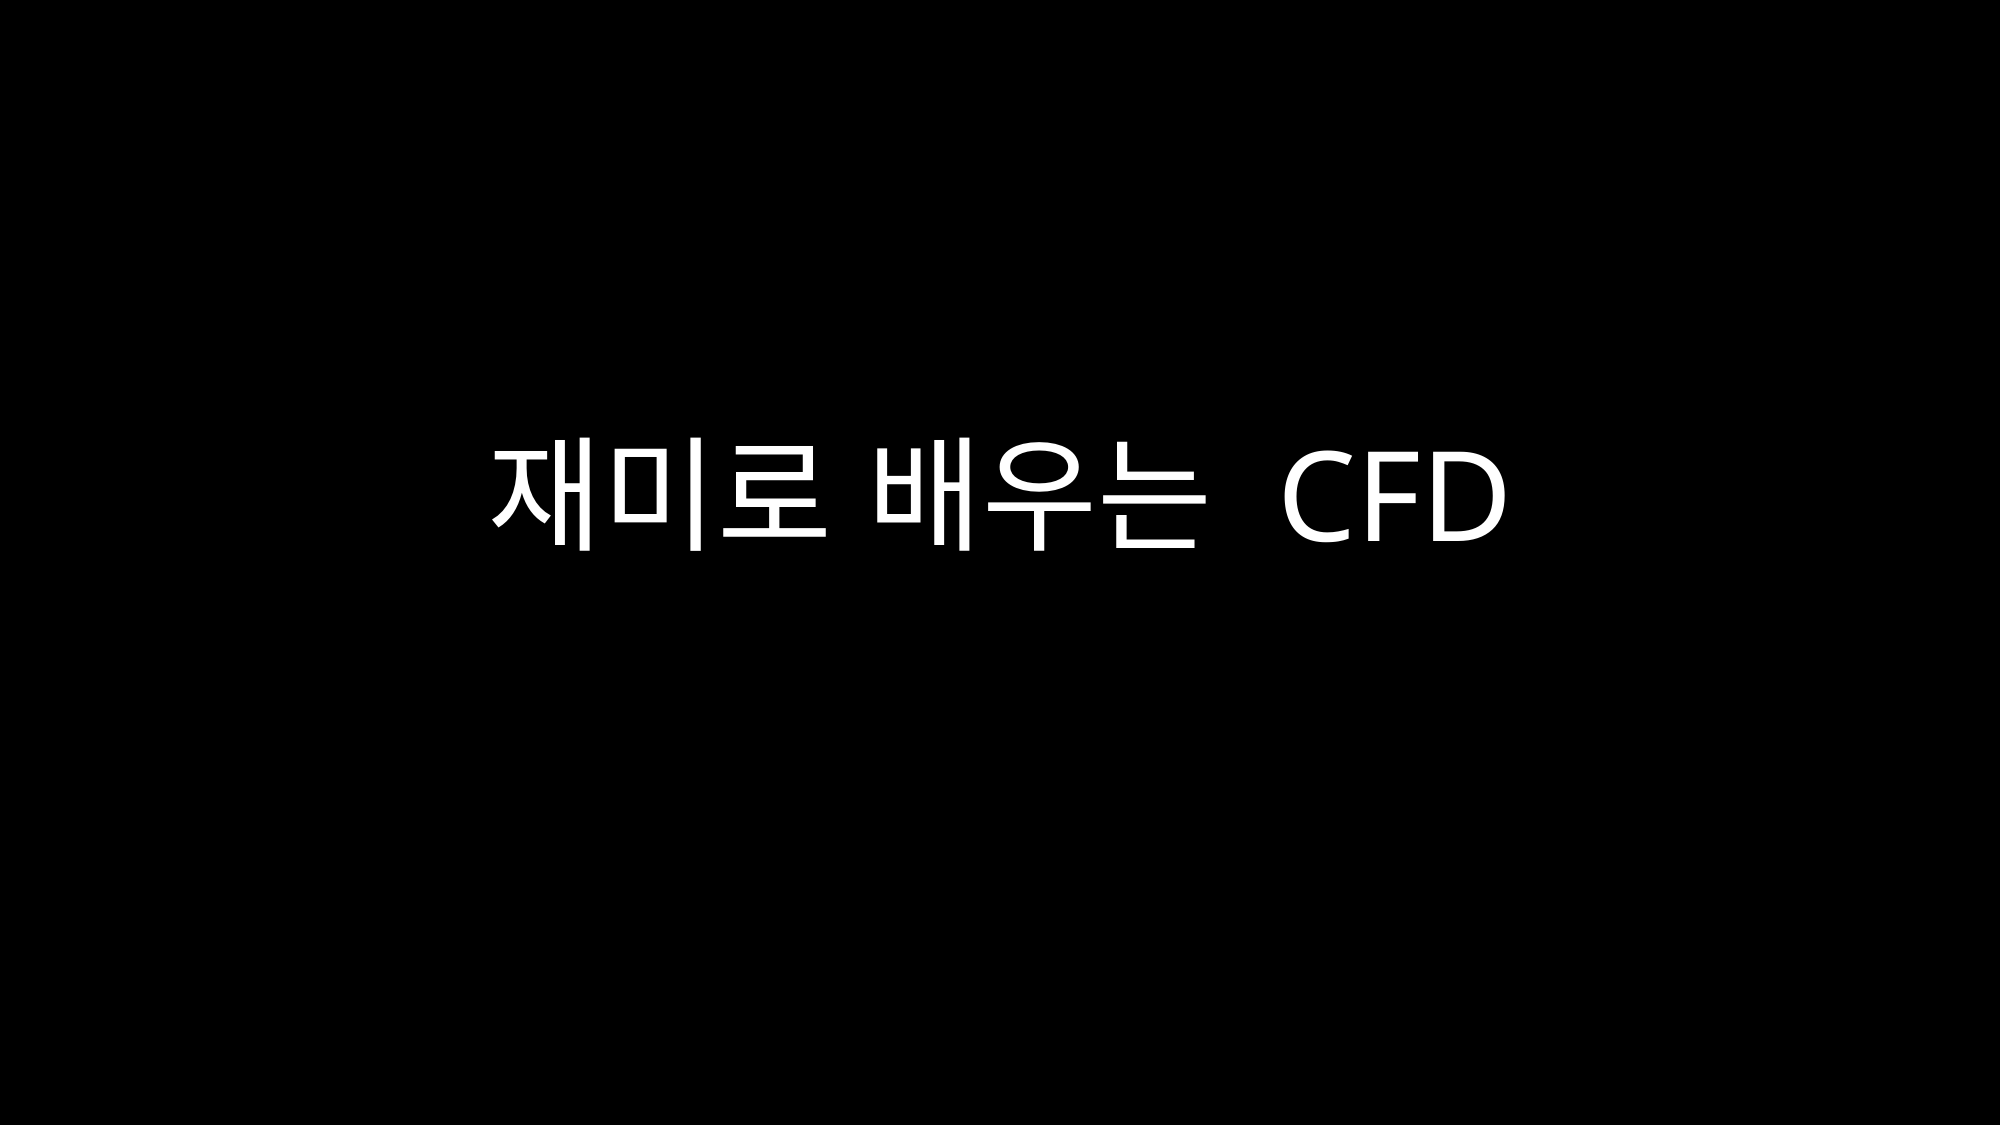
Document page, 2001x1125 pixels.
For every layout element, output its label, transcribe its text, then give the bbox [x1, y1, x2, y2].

title 재미로 배우는 CFD [249, 184, 1750, 576]
